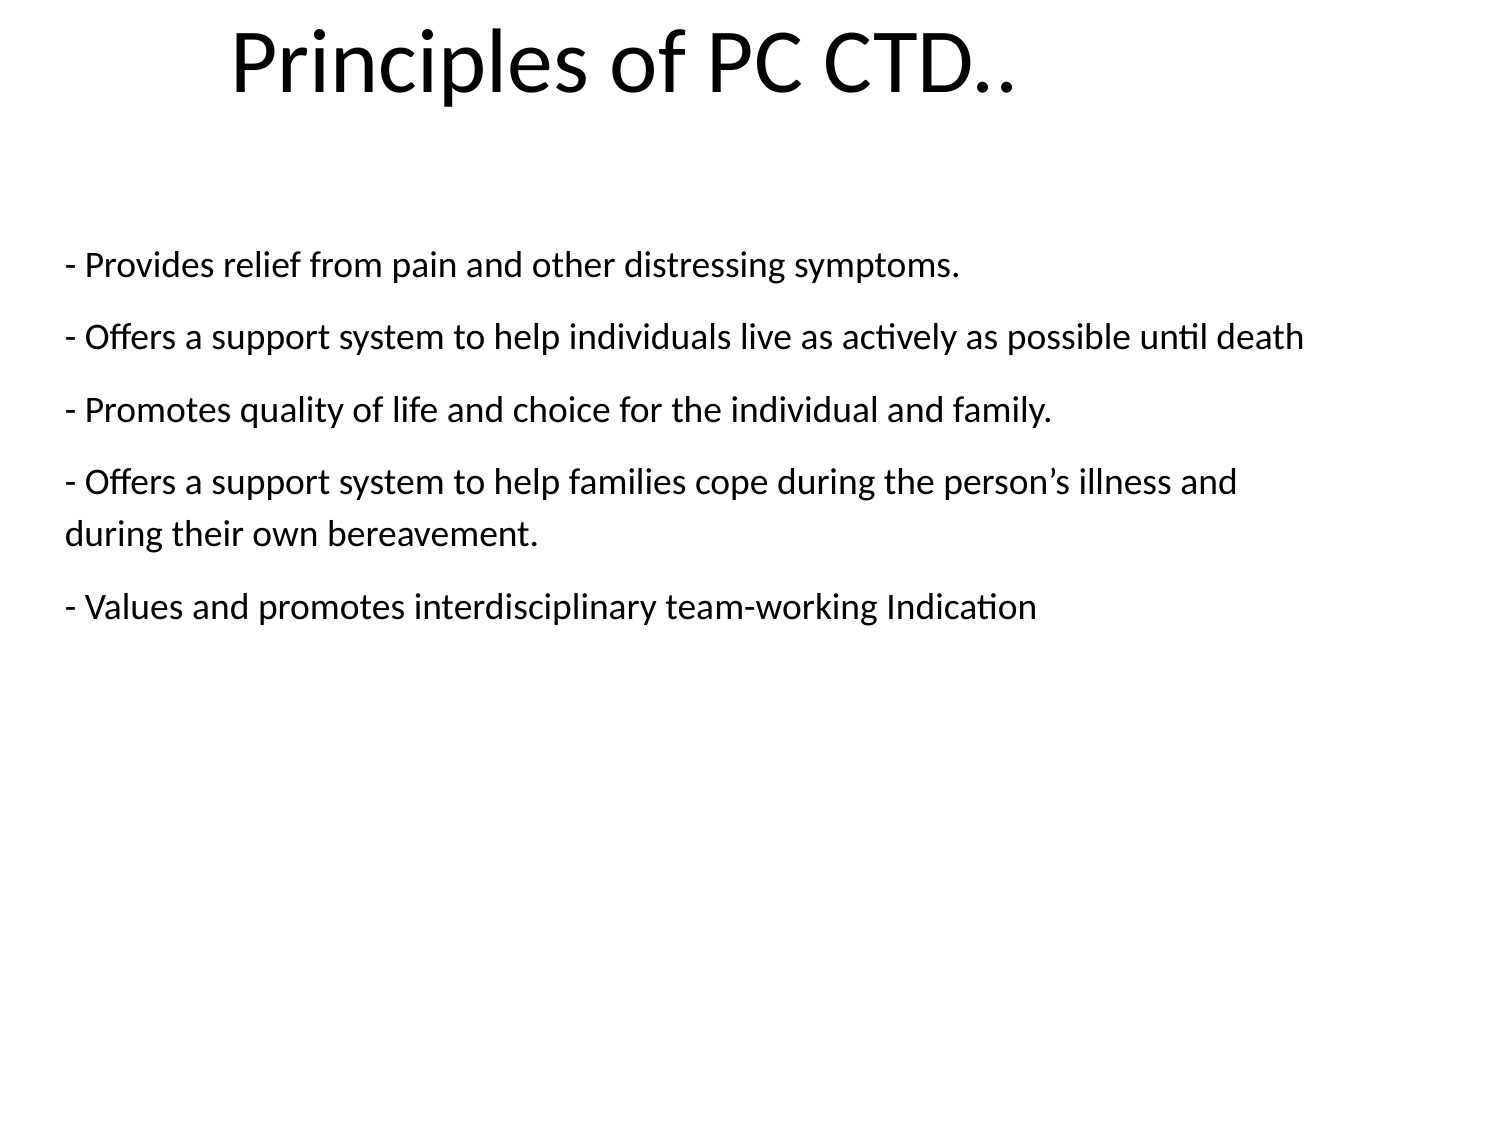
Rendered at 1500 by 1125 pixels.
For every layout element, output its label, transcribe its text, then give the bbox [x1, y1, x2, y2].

title Principles of PC CTD.. [0, 0, 1300, 150]
text_box - Provides relief from pain and other distressing symptoms. - Offers a support system to help individuals live as actively as possible until death - Promotes quality of life and choice for the individual and family. - Offers a support system to help families cope during the person’s illness and during their own bereavement. - Values and promotes interdisciplinary team-working Indication [50, 225, 1350, 780]
